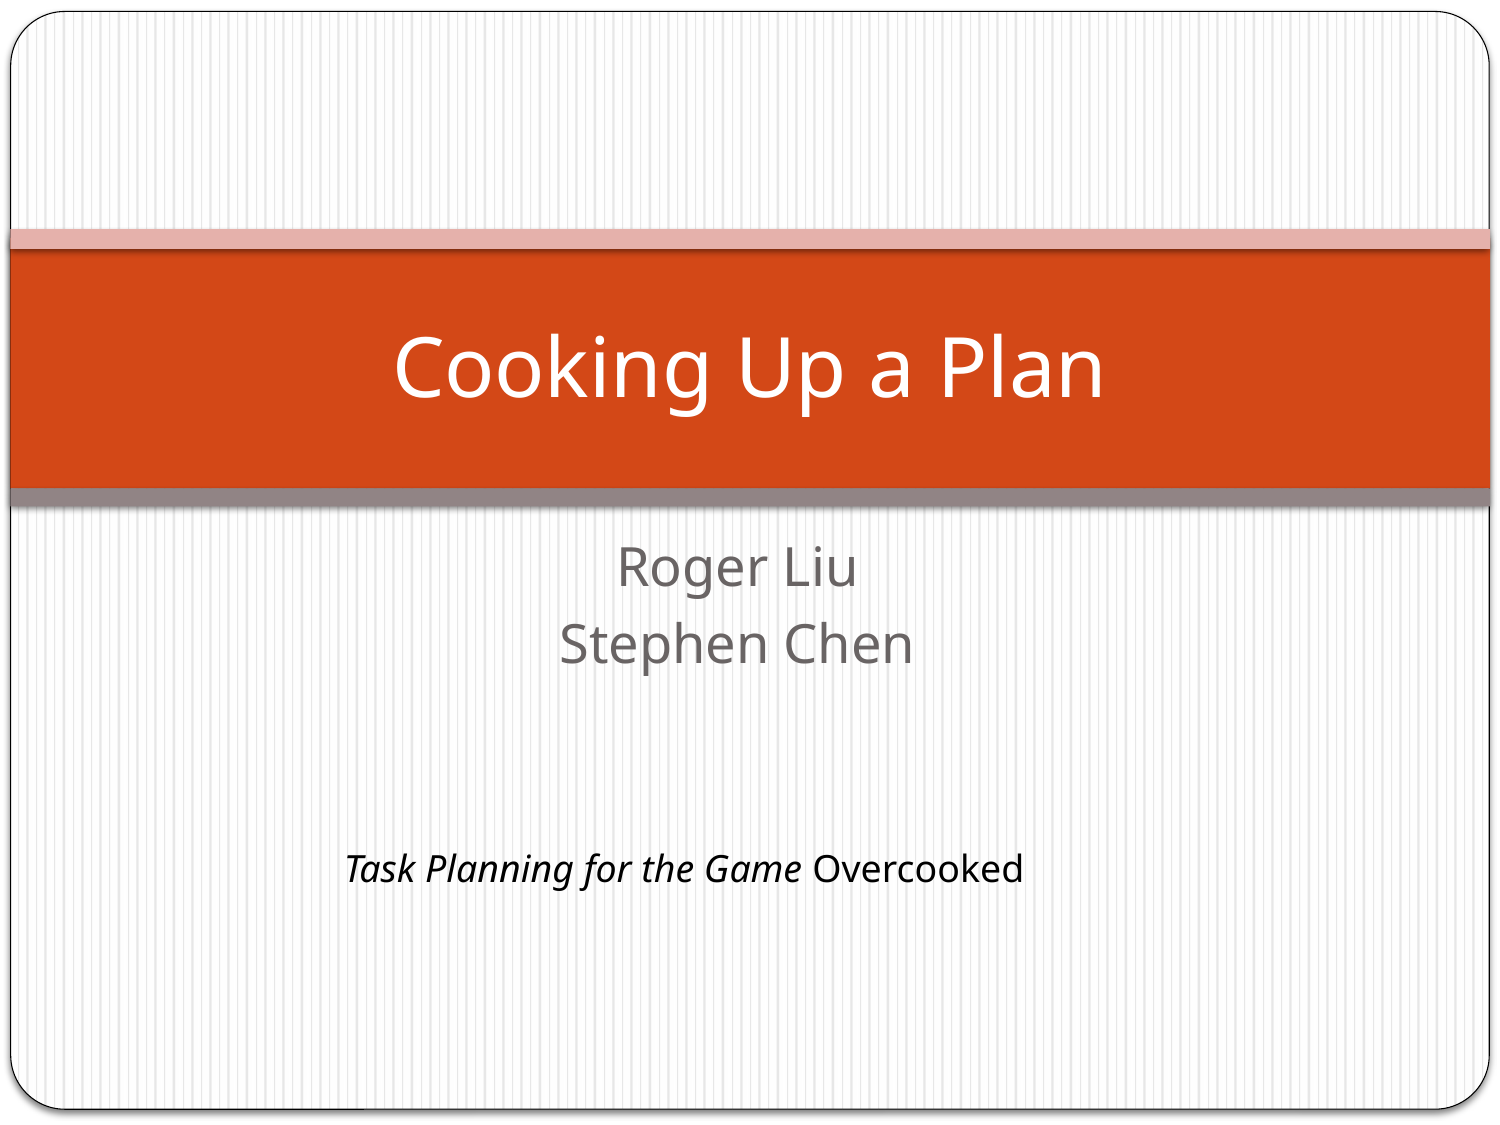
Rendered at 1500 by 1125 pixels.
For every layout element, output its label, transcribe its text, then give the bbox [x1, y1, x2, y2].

title Cooking Up a Plan [75, 247, 1425, 489]
text_box Task Planning for the Game Overcooked [329, 837, 1040, 898]
subtitle Roger Liu Stephen Chen [212, 525, 1263, 788]
